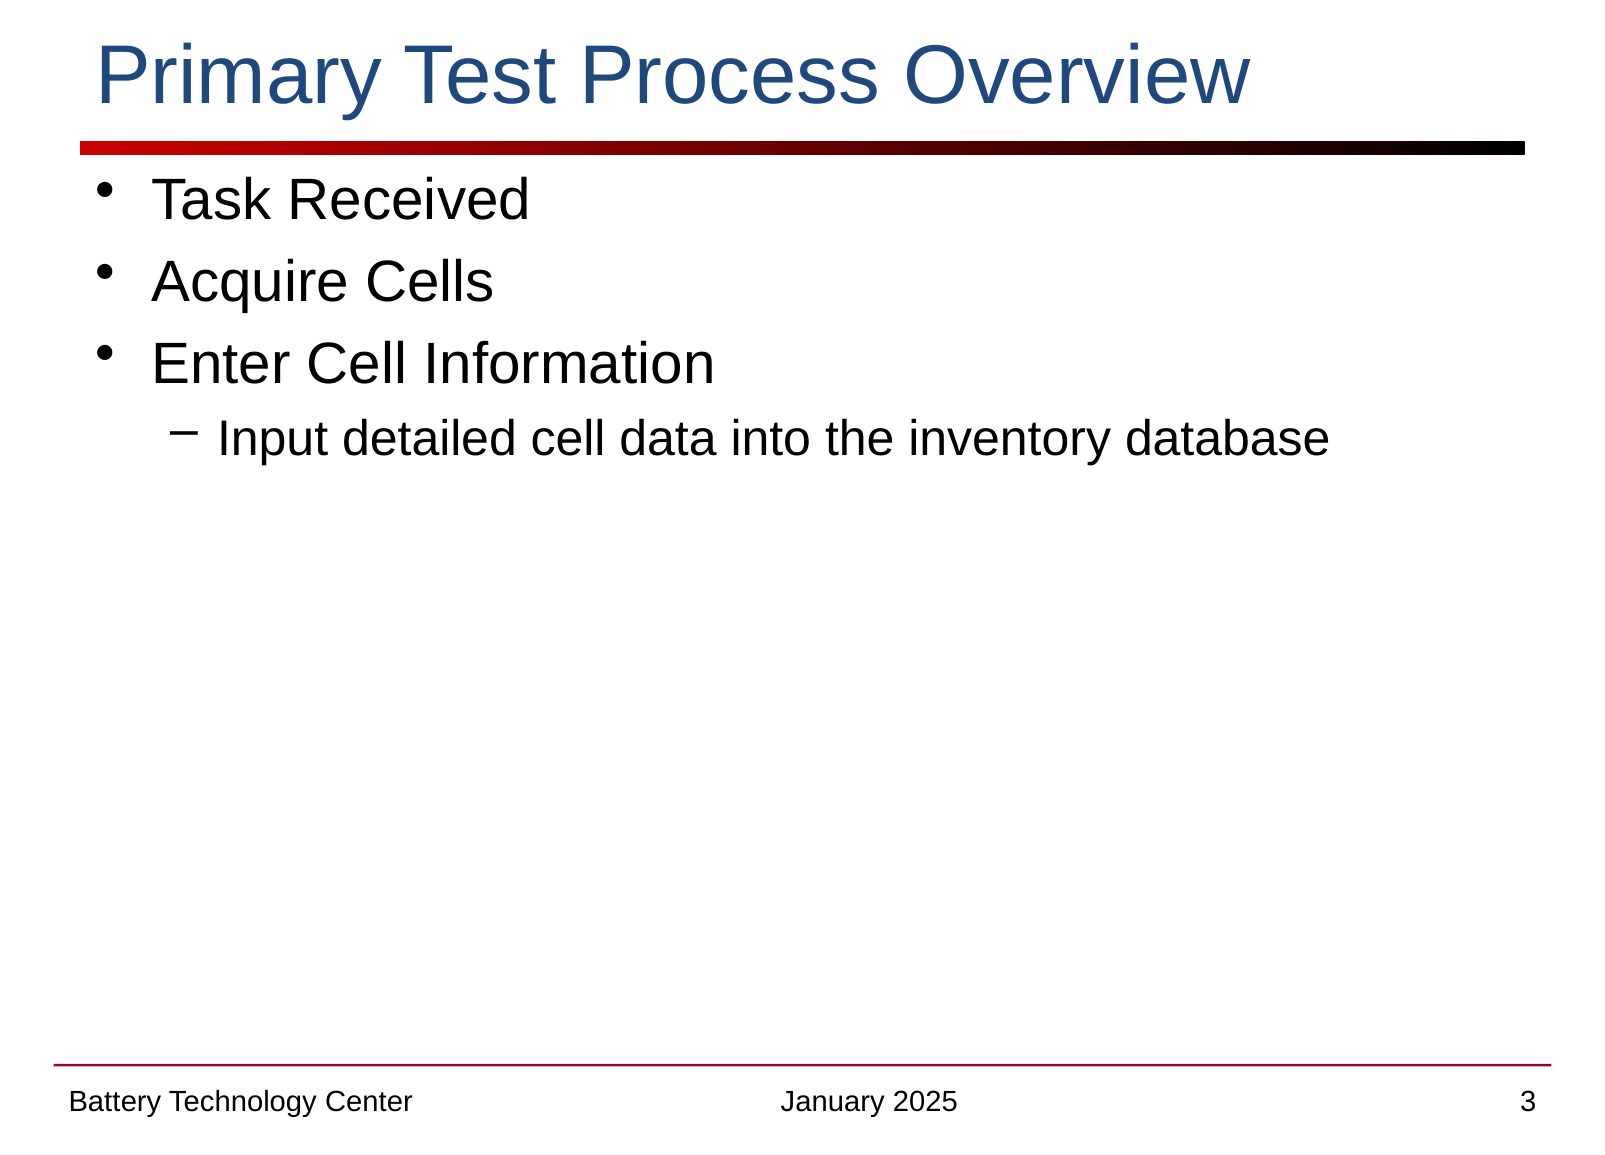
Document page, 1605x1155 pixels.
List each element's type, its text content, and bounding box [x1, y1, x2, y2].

footer Battery Technology Center [53, 1074, 589, 1155]
slide_number 3 [1163, 1074, 1552, 1155]
list Task Received Acquire Cells Enter Cell Information Input detailed cell data into the inventory database [80, 154, 1525, 1053]
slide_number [681, 1074, 1057, 1155]
title Primary Test Process Overview [80, 0, 1525, 142]
